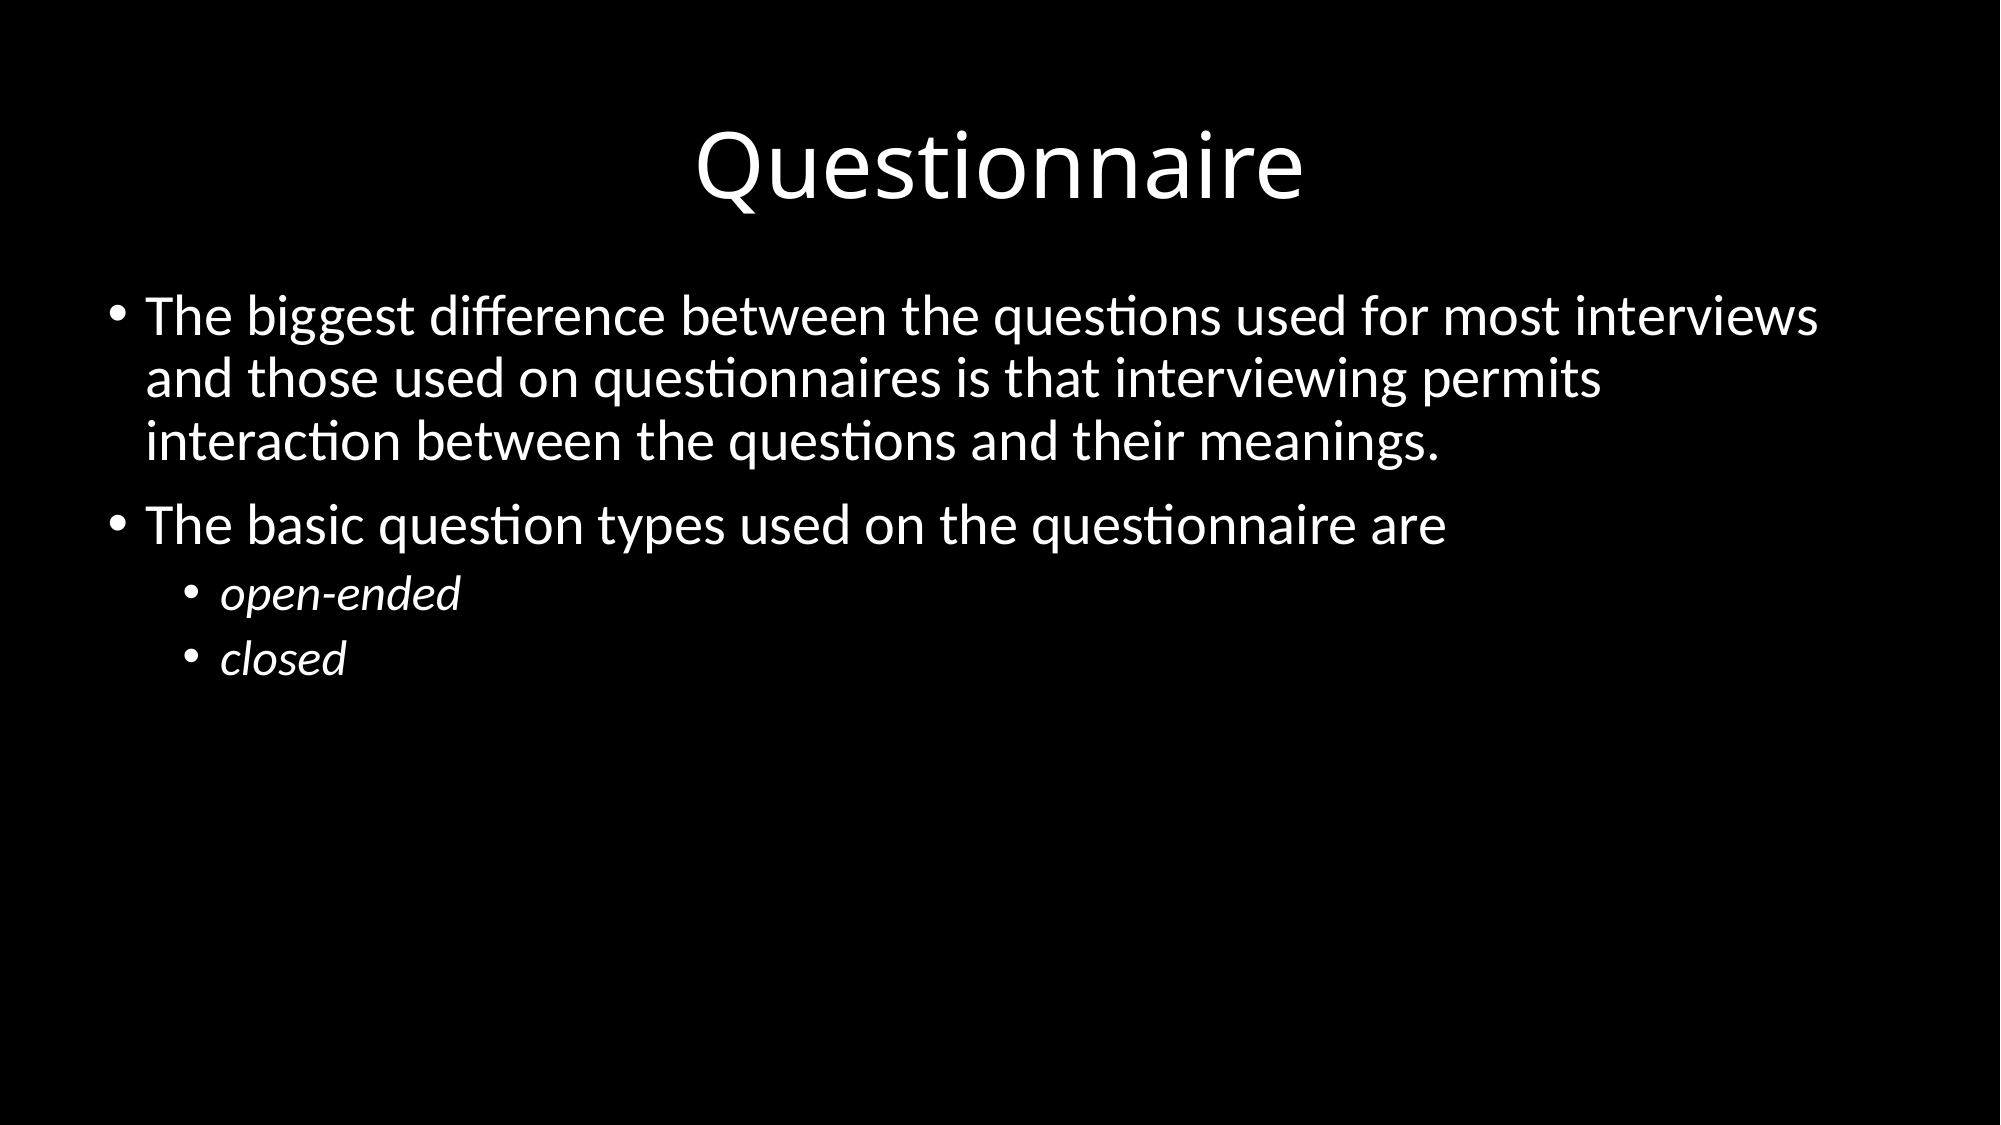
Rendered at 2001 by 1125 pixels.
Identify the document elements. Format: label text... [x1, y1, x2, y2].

list The biggest difference between the questions used for most interviews and those used on questionnaires is that interviewing permits interaction between the questions and their meanings. The basic question types used on the questionnaire are open-ended closed [92, 277, 1863, 1014]
title Questionnaire [137, 59, 1863, 277]
